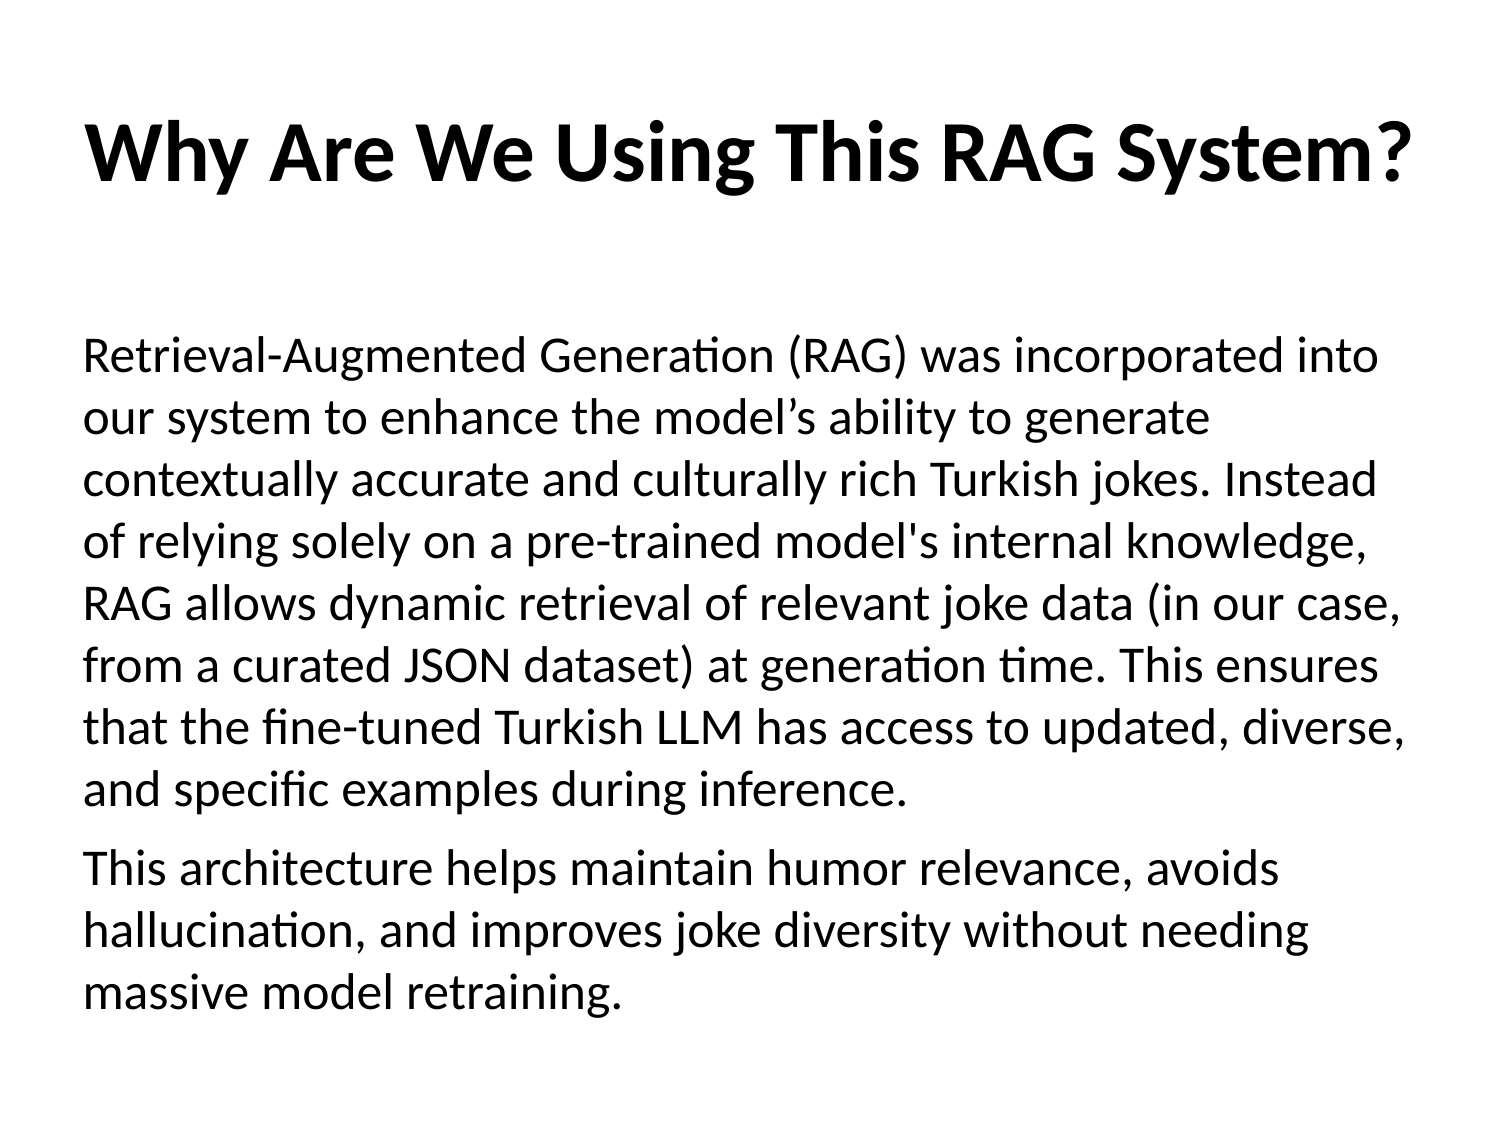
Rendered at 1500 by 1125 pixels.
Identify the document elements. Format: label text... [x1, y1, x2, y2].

list Retrieval-Augmented Generation (RAG) was incorporated into our system to enhance the model’s ability to generate contextually accurate and culturally rich Turkish jokes. Instead of relying solely on a pre-trained model's internal knowledge, RAG allows dynamic retrieval of relevant joke data (in our case, from a curated JSON dataset) at generation time. This ensures that the fine-tuned Turkish LLM has access to updated, diverse, and specific examples during inference. This architecture helps maintain humor relevance, avoids hallucination, and improves joke diversity without needing massive model retraining. [74, 313, 1426, 1043]
title Why Are We Using This RAG System? [74, 52, 1426, 241]
